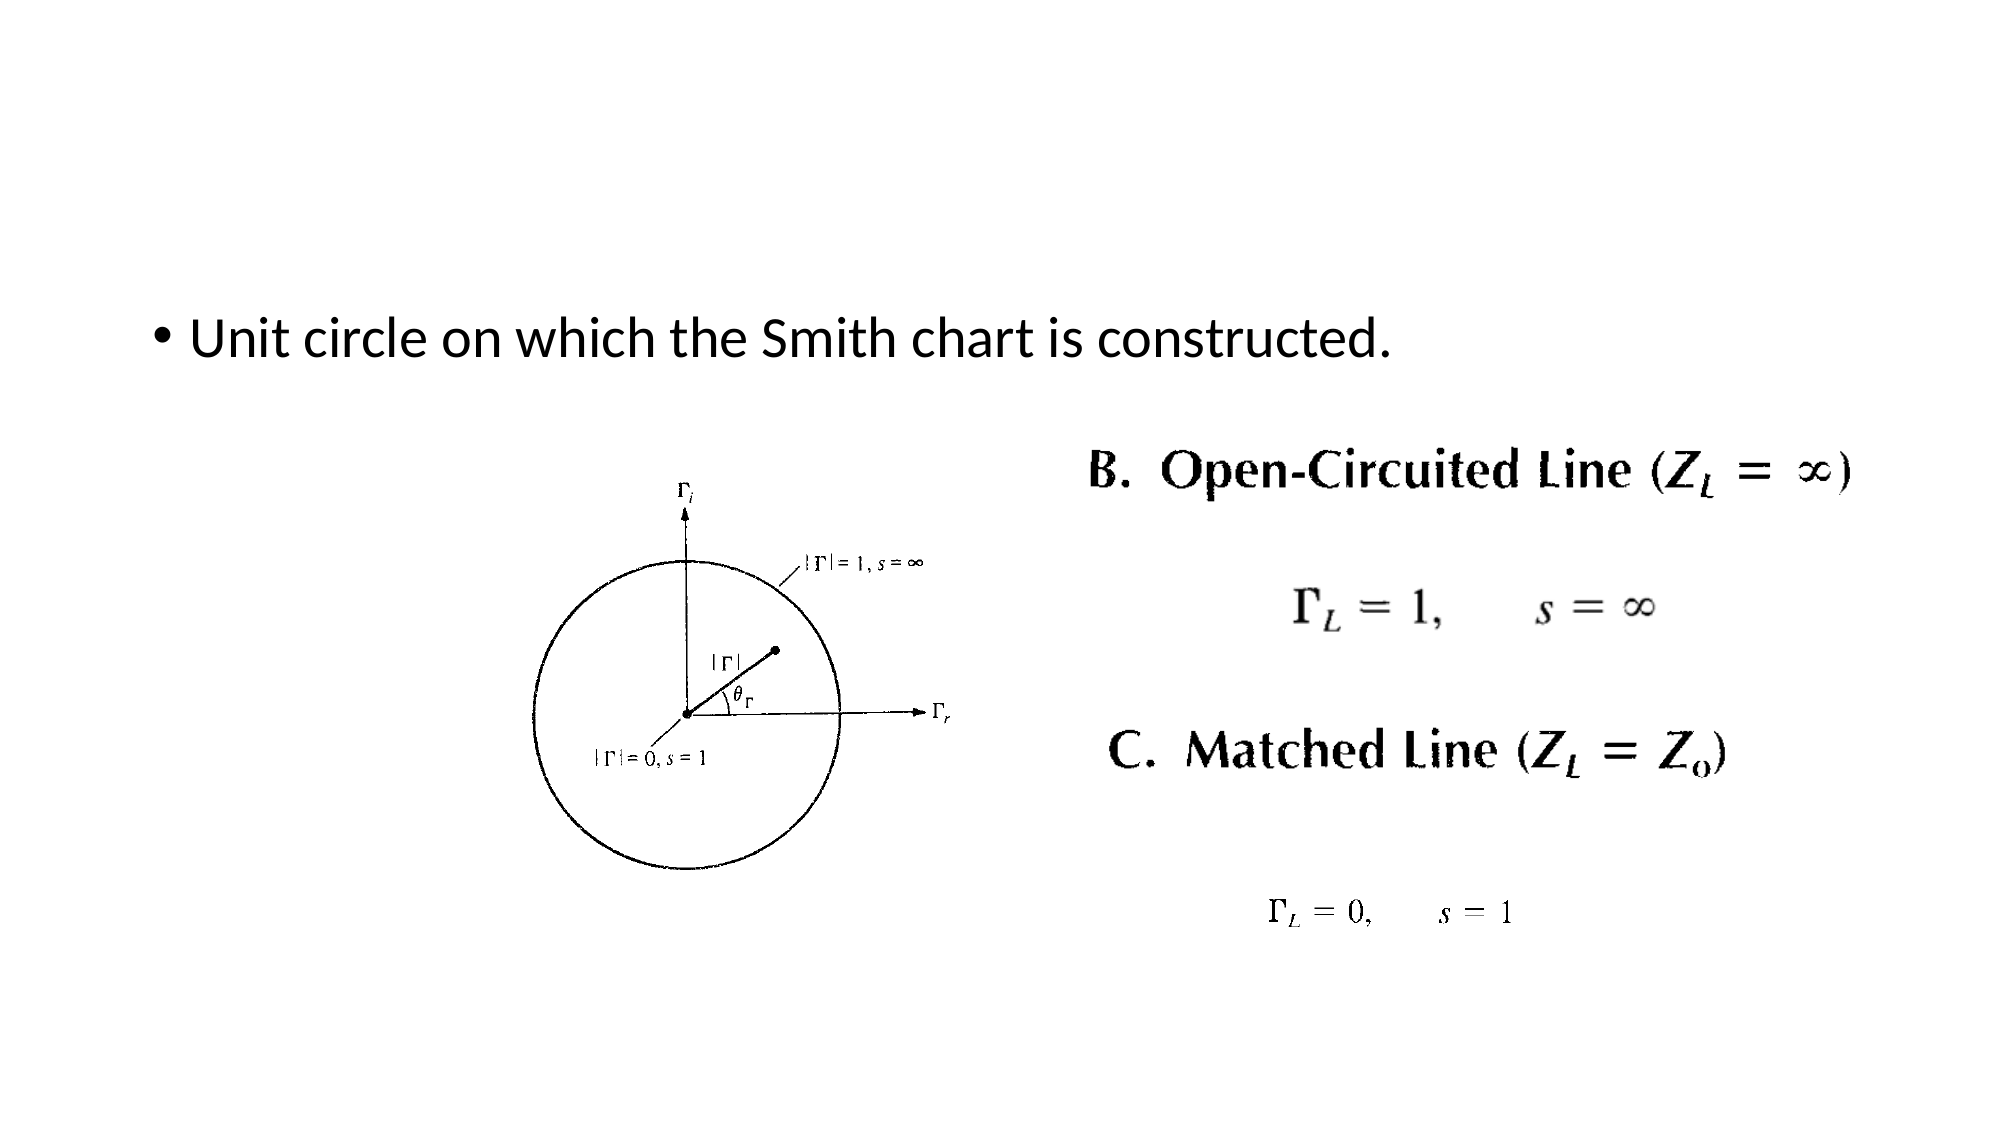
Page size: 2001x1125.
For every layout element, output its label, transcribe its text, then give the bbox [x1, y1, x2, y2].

picture [1078, 390, 1883, 525]
picture [1089, 686, 1759, 806]
picture [1204, 857, 1533, 961]
picture [1250, 536, 1689, 679]
list Unit circle on which the Smith chart is constructed. [137, 299, 1863, 1014]
picture [487, 438, 963, 894]
